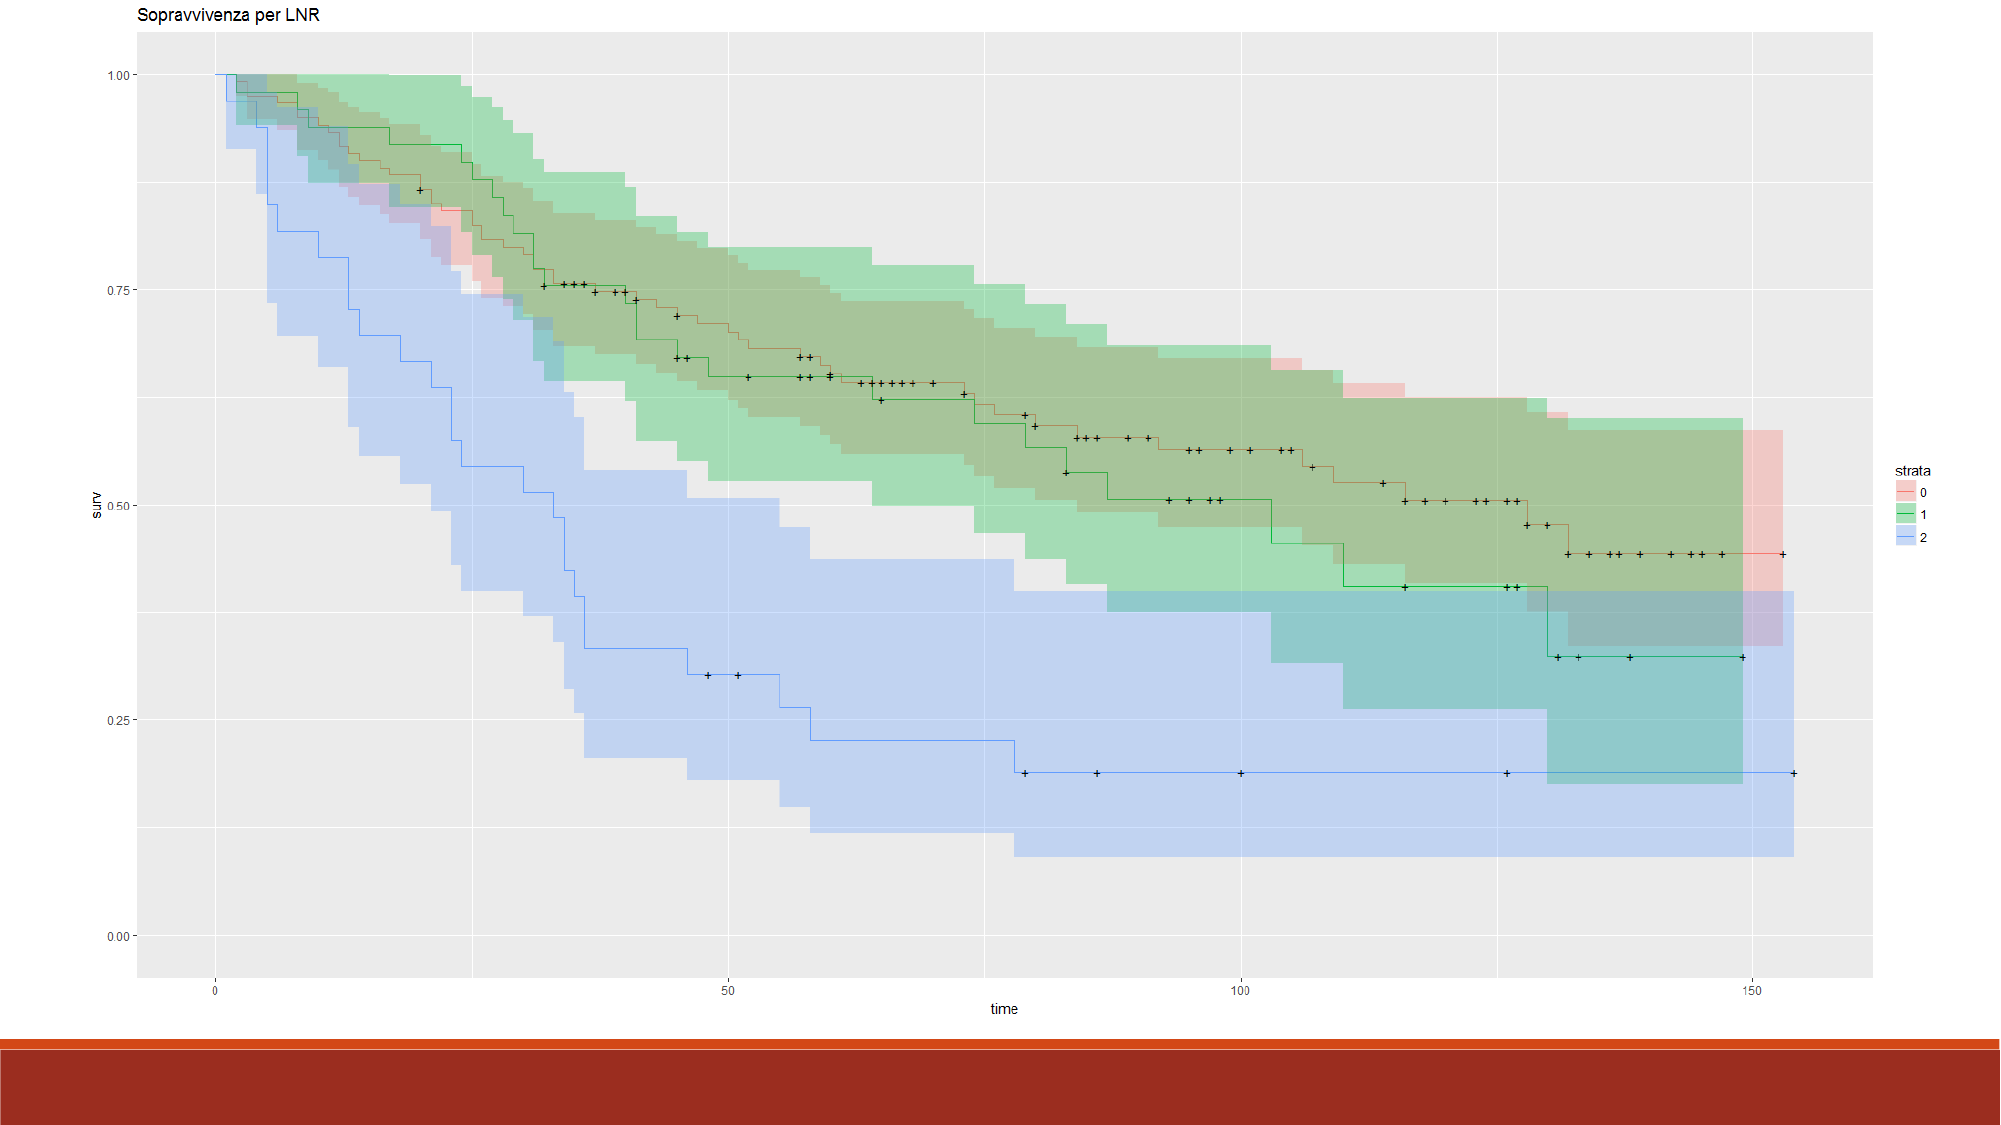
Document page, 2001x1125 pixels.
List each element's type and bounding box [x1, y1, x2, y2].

picture [81, 0, 1945, 1021]
